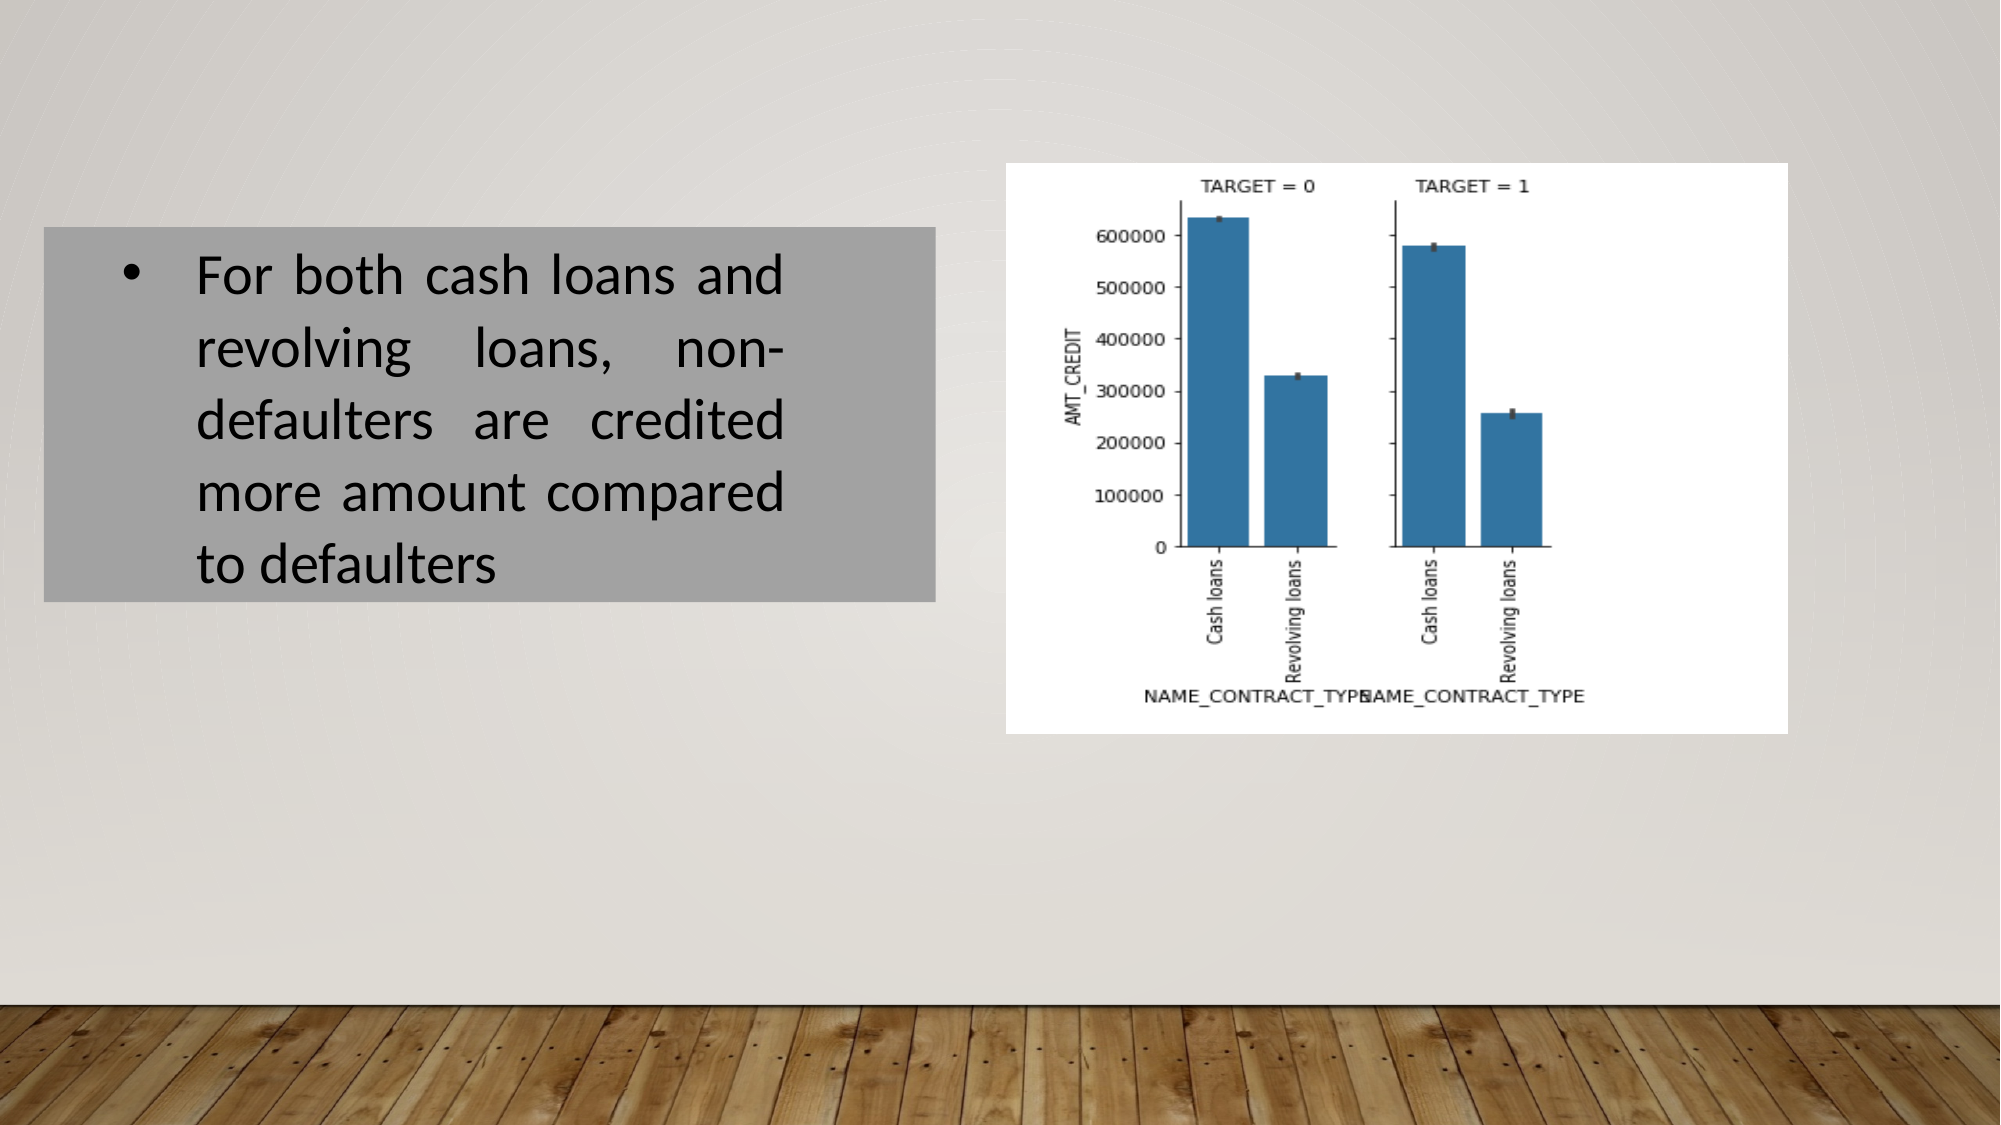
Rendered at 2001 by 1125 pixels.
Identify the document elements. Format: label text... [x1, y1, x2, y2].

picture [1006, 163, 1788, 735]
picture [0, 1005, 2000, 1125]
text_box For both cash loans and revolving loans, non-defaulters are credited more amount compared to defaulters [43, 227, 936, 603]
